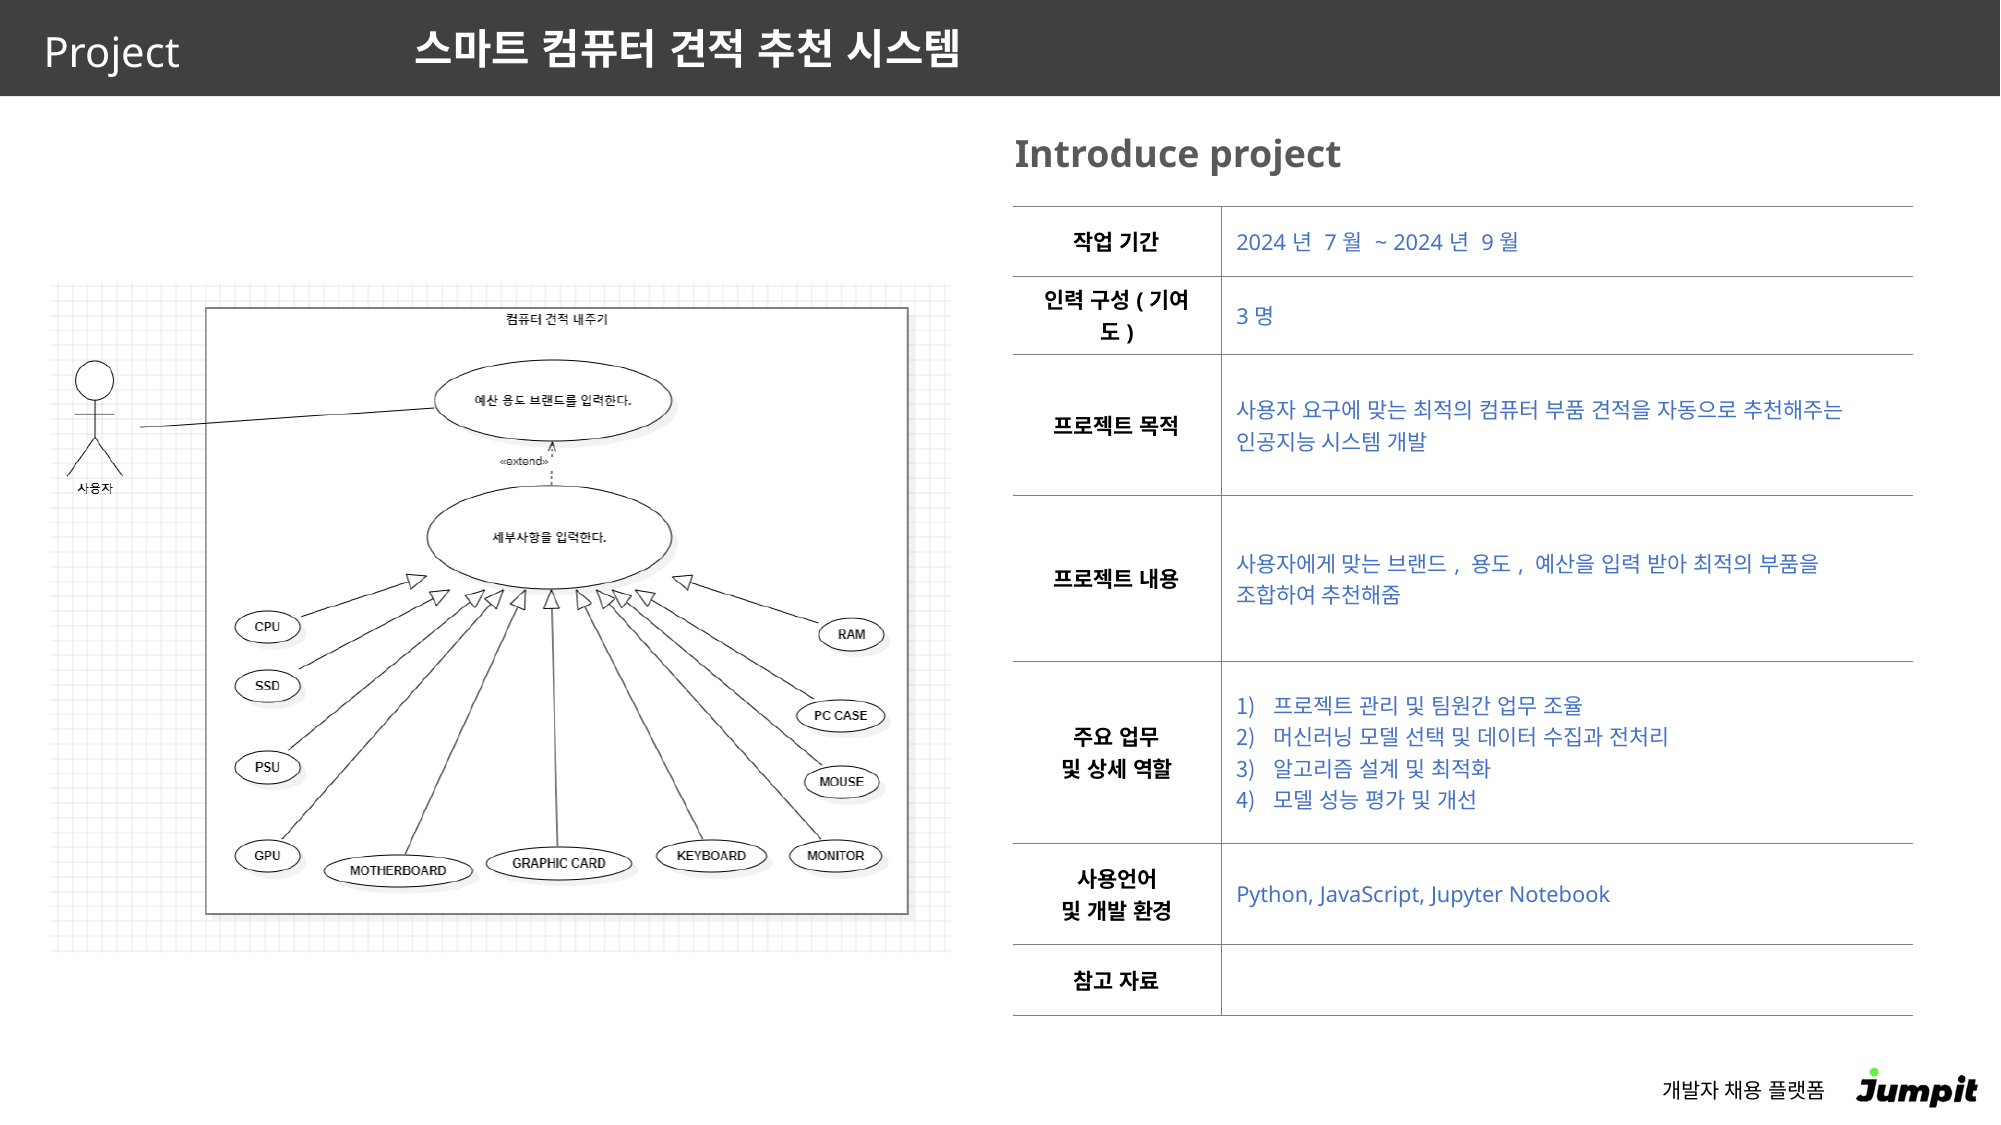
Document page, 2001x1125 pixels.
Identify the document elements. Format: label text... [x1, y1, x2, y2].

table_cell 사용언어 및 개발 환경 [1013, 844, 1221, 944]
table_cell [1222, 945, 1913, 1015]
table_cell 인력 구성(기여도) [1013, 277, 1221, 354]
table_cell 참고 자료 [1013, 945, 1221, 1015]
picture [1849, 1063, 1982, 1113]
table_cell 주요 업무 및 상세 역할 [1013, 662, 1221, 843]
table_cell 프로젝트 목적 [1013, 355, 1221, 495]
table_header 작업 기간 [1013, 207, 1221, 276]
list 스마트 컴퓨터 견적 추천 시스템 [399, 20, 1707, 82]
table_cell 사용자에게 맞는 브랜드, 용도, 예산을 입력 받아 최적의 부품을 조합하여 추천해줌 [1222, 496, 1913, 661]
picture [50, 283, 951, 953]
table_cell 프로젝트 내용 [1013, 496, 1221, 661]
table_cell 프로젝트 관리 및 팀원간 업무 조율 머신러닝 모델 선택 및 데이터 수집과 전처리 알고리즘 설계 및 최적화 모델 성능 평가 및 개선 [1222, 662, 1913, 843]
table_header 2024년 7월 ~ 2024년 9월 [1222, 207, 1913, 276]
table_cell 3명 [1222, 277, 1913, 354]
table_cell Python, JavaScript, Jupyter Notebook [1222, 844, 1913, 944]
table_cell 사용자 요구에 맞는 최적의 컴퓨터 부품 견적을 자동으로 추천해주는 인공지능 시스템 개발 [1222, 355, 1913, 495]
